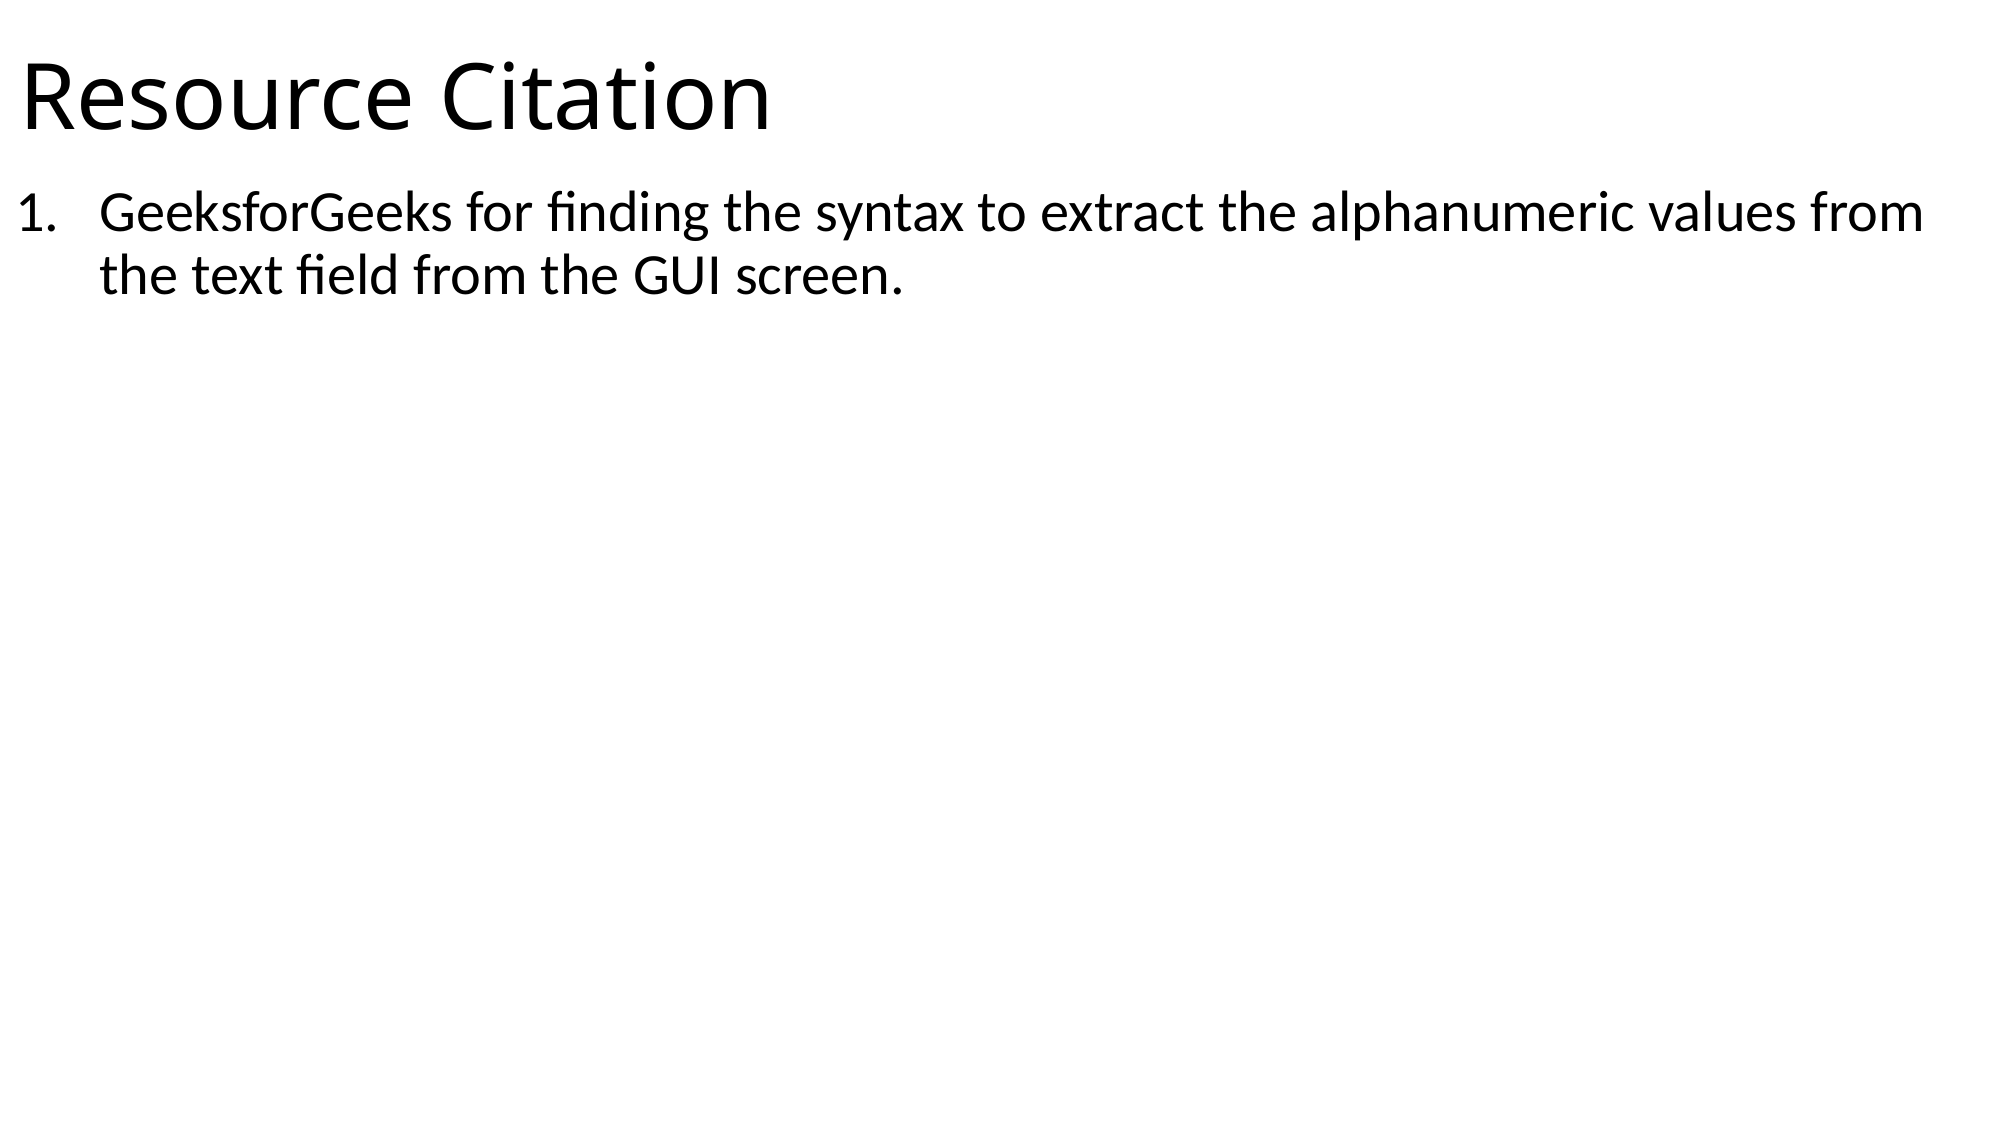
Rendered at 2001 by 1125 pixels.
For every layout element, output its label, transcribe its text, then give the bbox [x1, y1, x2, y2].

list GeeksforGeeks for finding the syntax to extract the alphanumeric values from the text field from the GUI screen. [0, 173, 2000, 1125]
title Resource Citation [4, 0, 2000, 173]
